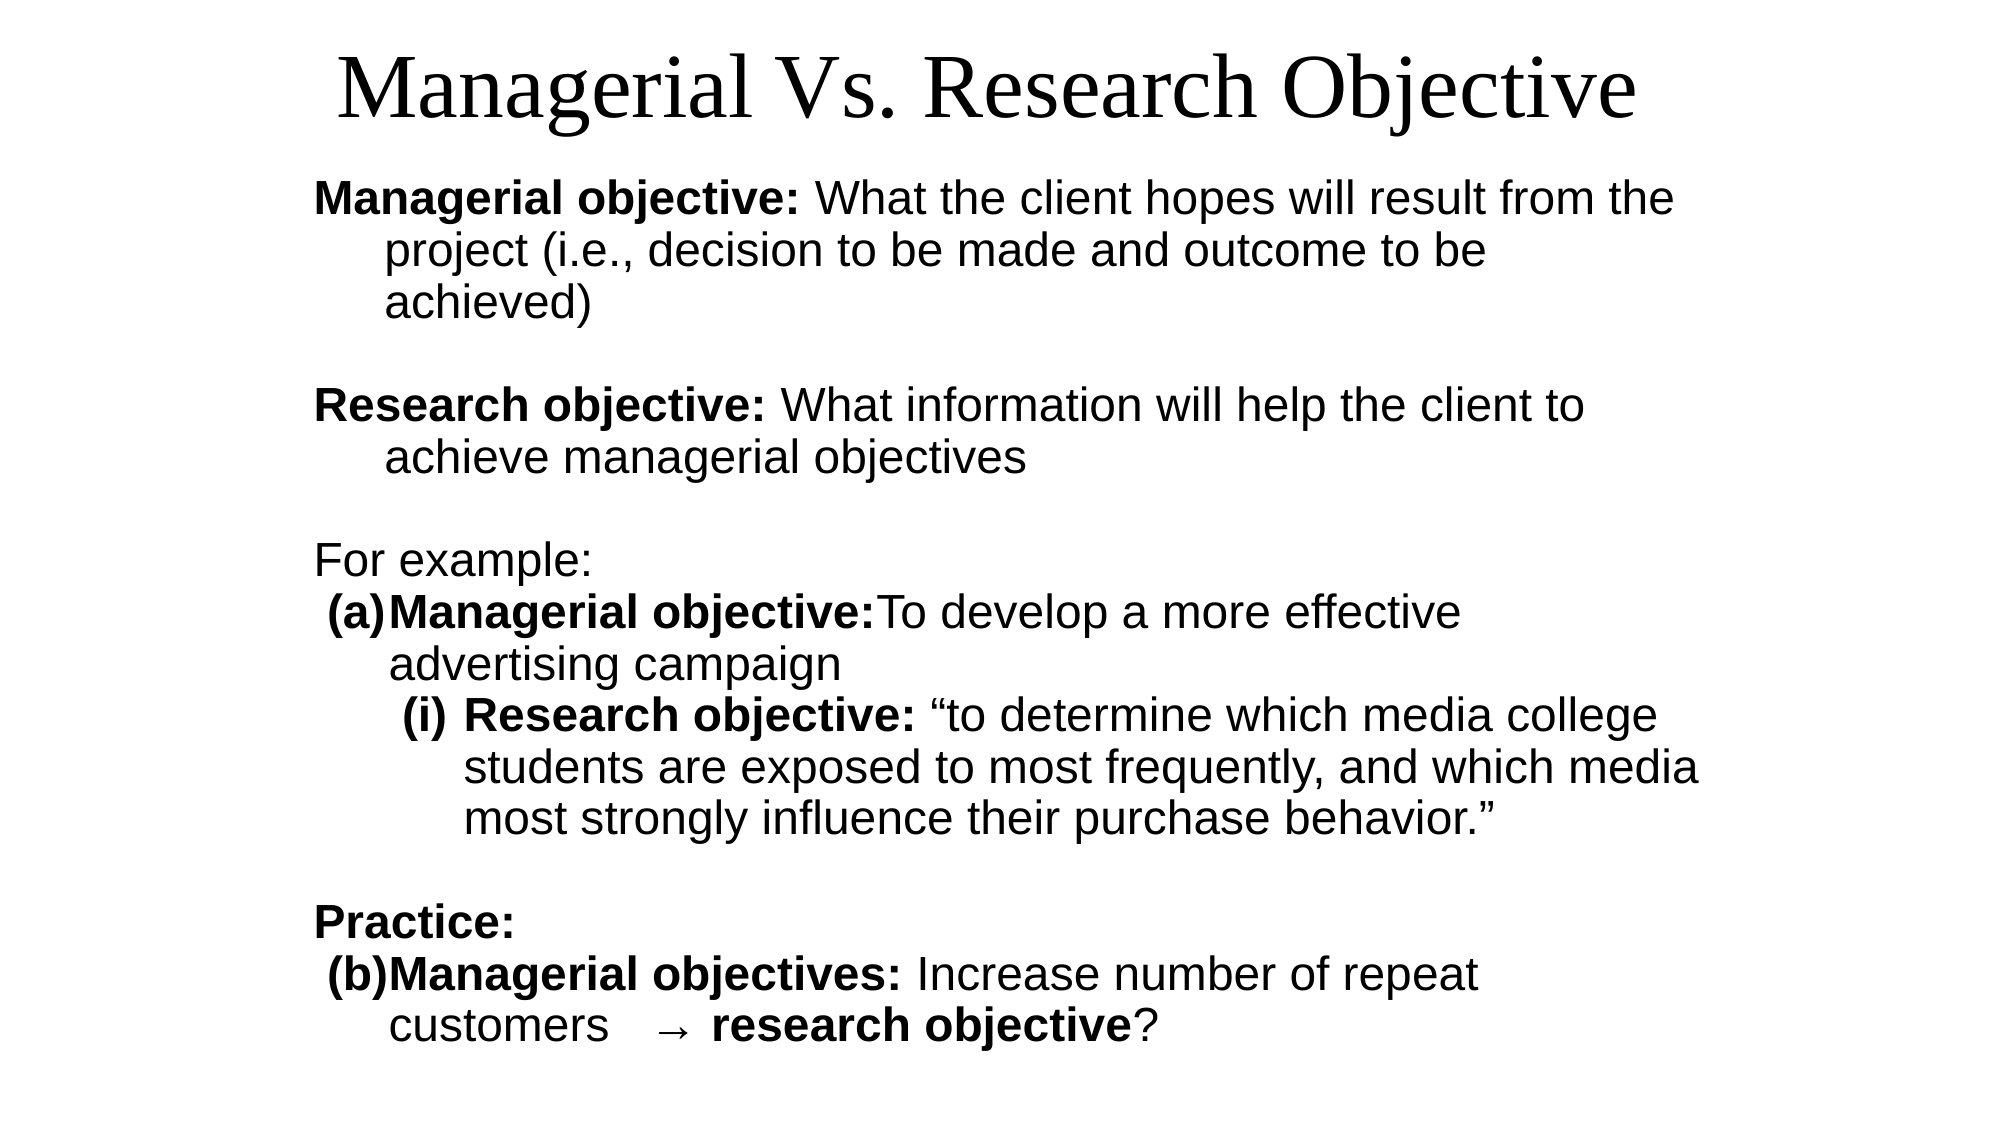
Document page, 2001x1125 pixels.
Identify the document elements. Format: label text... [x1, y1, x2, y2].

list Managerial objective: What the client hopes will result from the project (i.e., decision to be made and outcome to be achieved) Research objective: What information will help the client to achieve managerial objectives For example: Managerial objective:To develop a more effective advertising campaign Research objective: “to determine which media college students are exposed to most frequently, and which media most strongly influence their purchase behavior.” Practice: Managerial objectives: Increase number of repeat customers → research objective? Determine customer satisfaction and ways to improve it [313, 173, 1707, 871]
title Managerial Vs. Research Objective [26, 38, 1950, 88]
